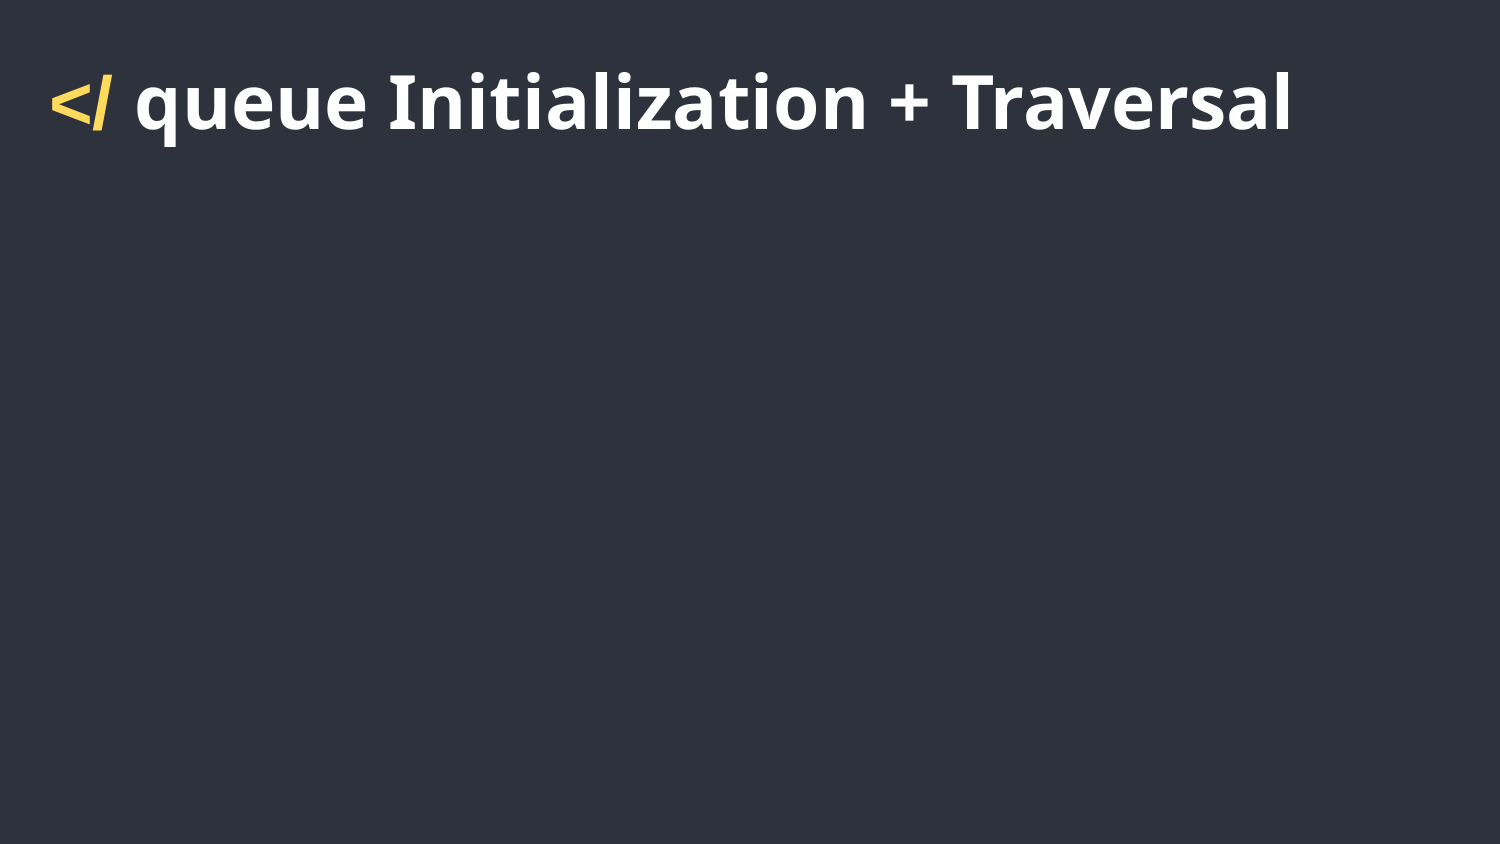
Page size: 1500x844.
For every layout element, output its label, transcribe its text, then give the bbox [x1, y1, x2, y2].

text_box </ queue Initialization + Traversal [34, 47, 1500, 152]
